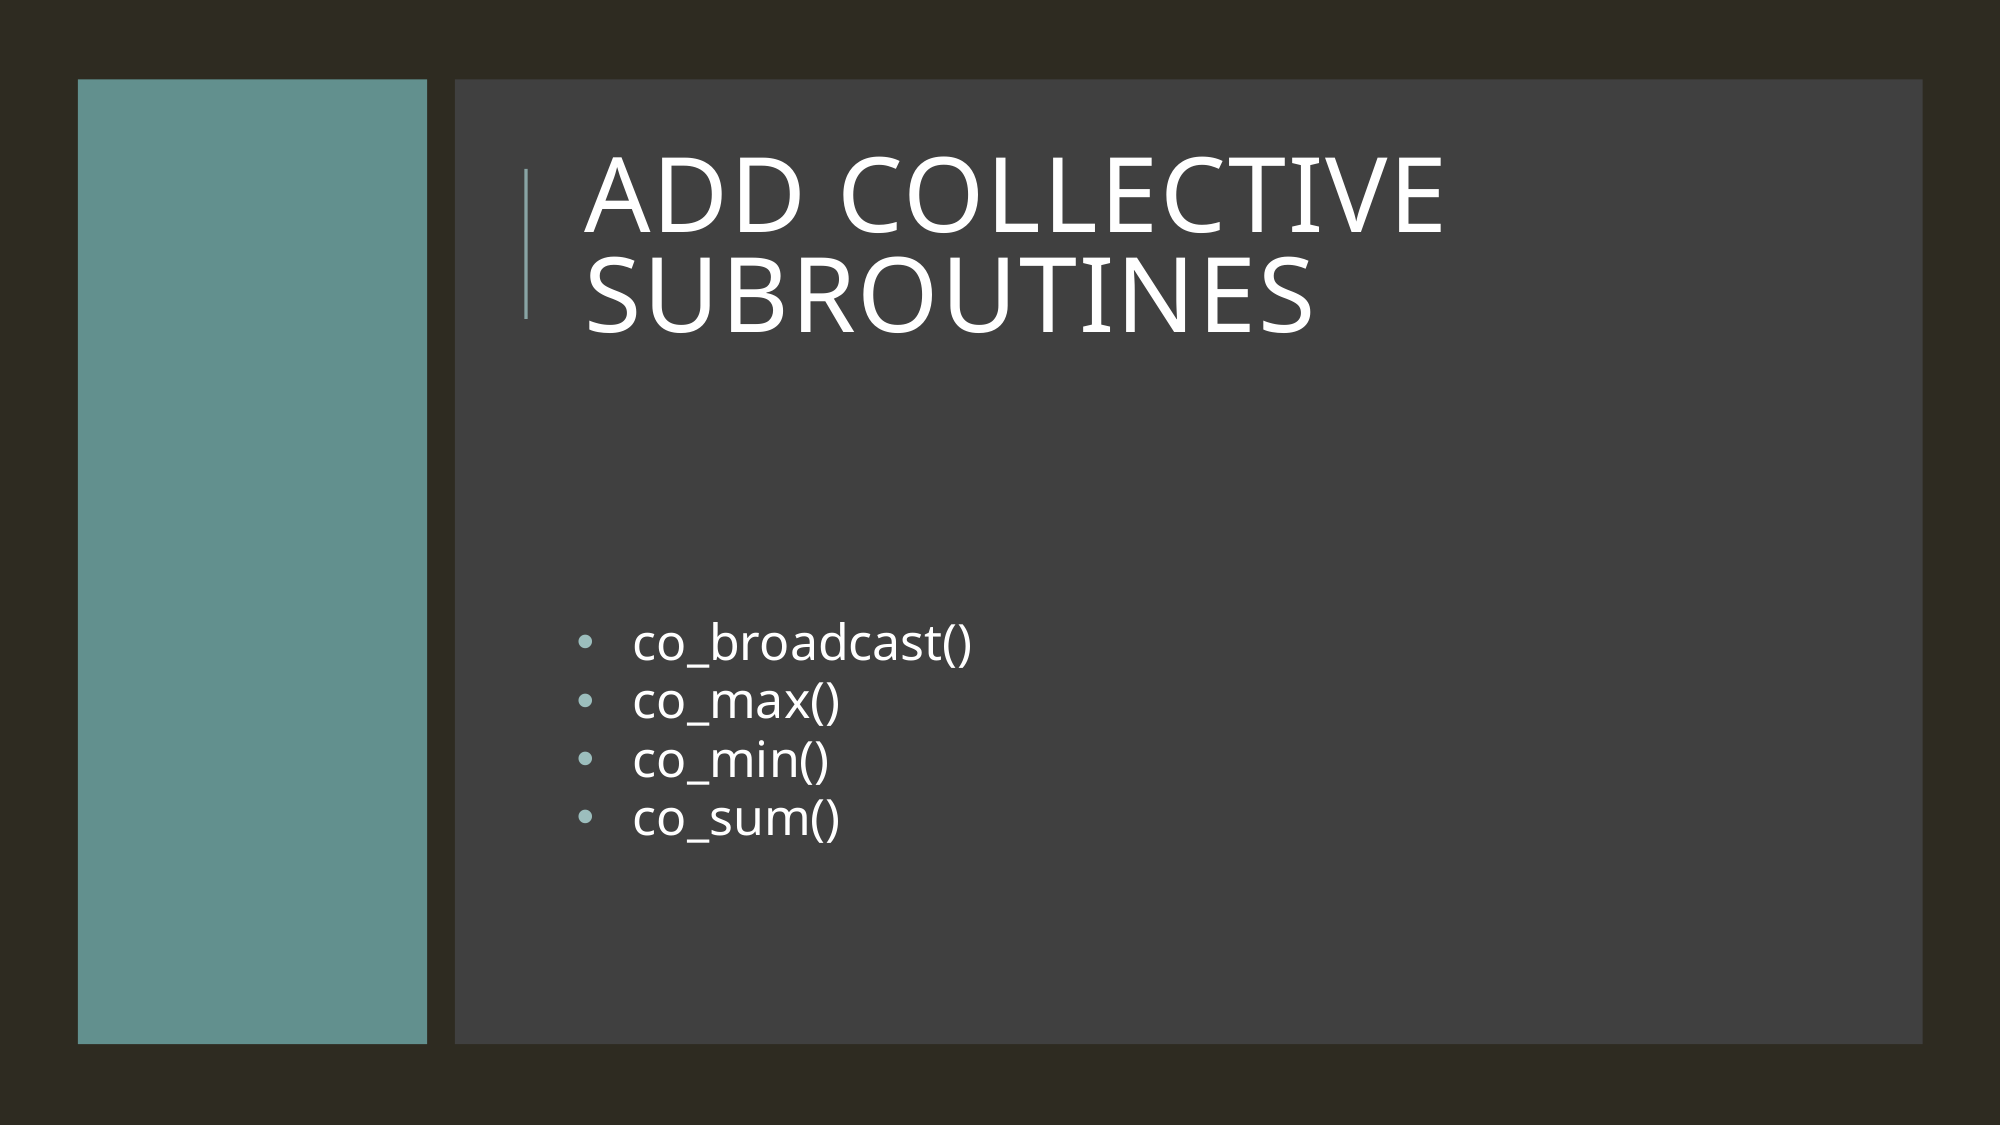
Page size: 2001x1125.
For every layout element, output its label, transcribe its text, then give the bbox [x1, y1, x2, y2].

text_box [77, 78, 428, 1045]
text_box [0, 0, 2000, 1125]
title Add Collective Subroutines [569, 129, 1869, 376]
list co_broadcast() co_max() co_min() co_sum() [569, 408, 1869, 992]
text_box [453, 78, 1924, 1045]
